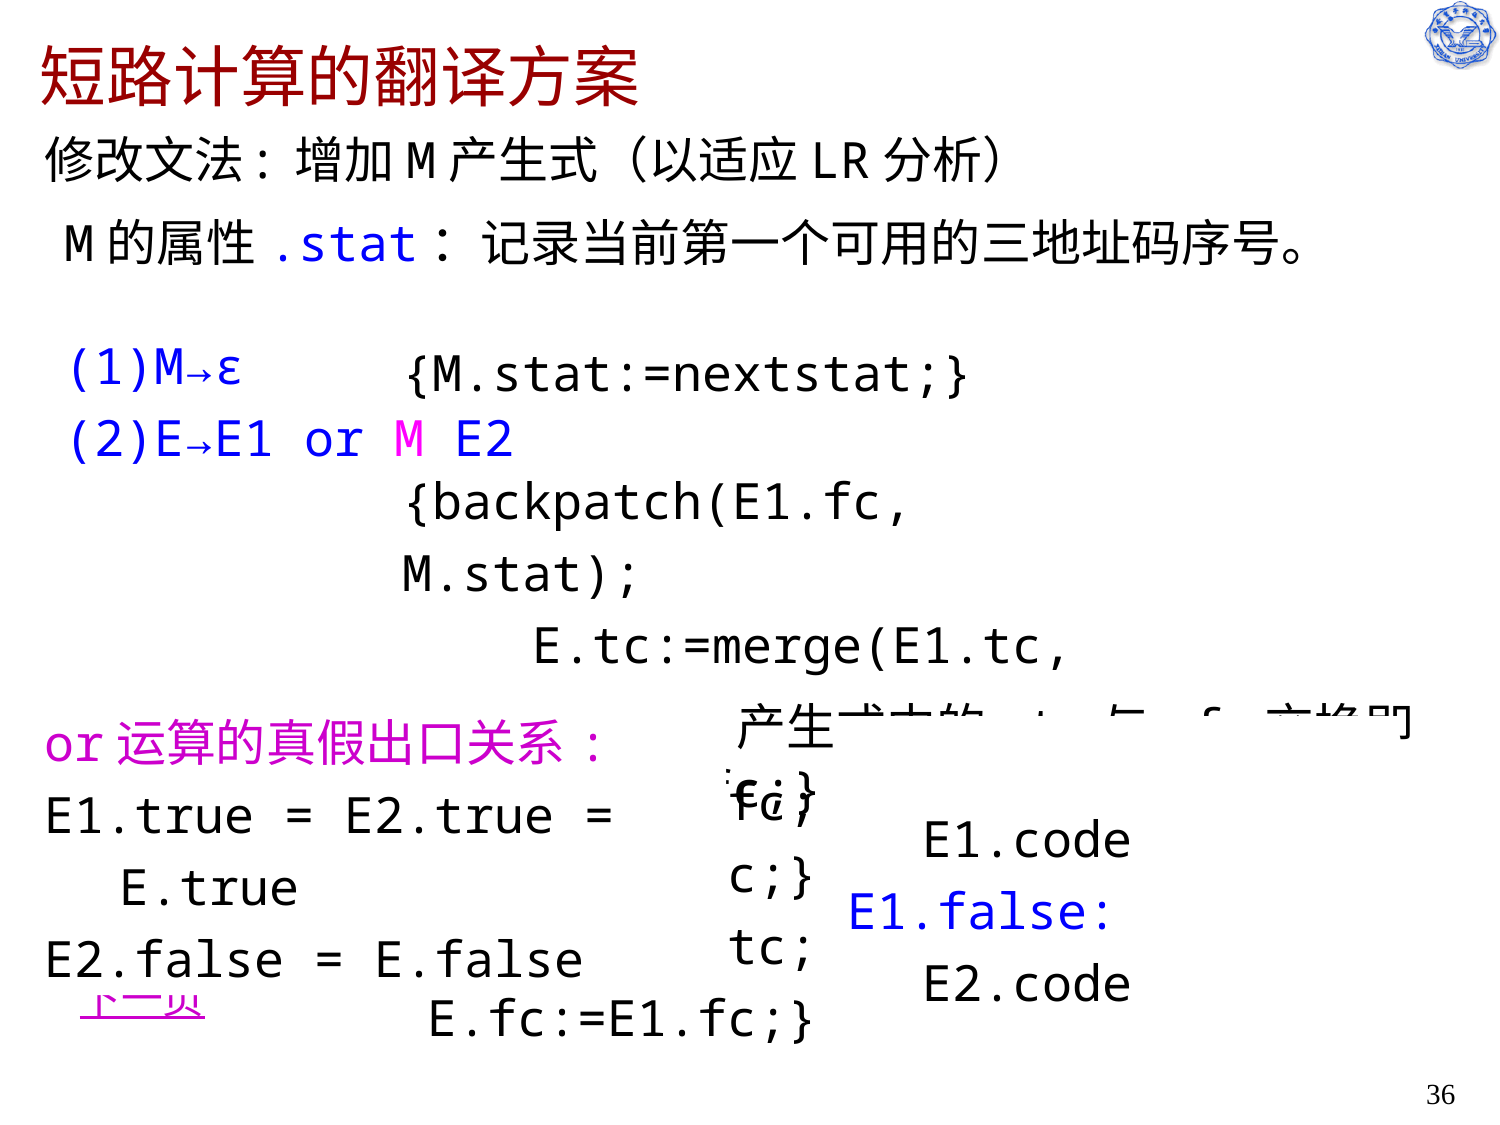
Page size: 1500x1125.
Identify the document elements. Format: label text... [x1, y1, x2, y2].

text_box 下一页 [64, 996, 313, 1040]
picture [1423, 0, 1500, 70]
text_box {backpatch(E1.fc, M.stat); E.tc:=merge(E1.tc, E2.tc); E.fc:=E2.fc;} [387, 450, 1088, 692]
text_box {E.tc:=E1.fc; E.fc:=E1.tc;} {E.tc:=E1.tc; E.fc:=E1.fc;} [412, 835, 1150, 1055]
text_box 修改文法: 增加M产生式（以适应LR分析） [29, 121, 1455, 196]
text_box {M.stat:=nextstat;} [387, 321, 1150, 409]
text_box or运算的真假出口关系: E1.true = E2.true = E.true E2.false = E.false [29, 692, 727, 996]
text_box (1)M→ε (2)E→E1 or M E2 (3) |E1 and M E2 (4) |not E1 (5) |(E1) [50, 315, 600, 692]
title 短路计算的翻译方案 [24, 37, 750, 113]
text_box E1.code E1.false: E2.code [832, 716, 1400, 1019]
slide_number 36 [1158, 1042, 1471, 1118]
text_box （将or产生式中的.tc与.fc交换即得） [537, 676, 1447, 835]
text_box M的属性.stat：记录当前第一个可用的三地址码序号。 [50, 203, 1500, 279]
